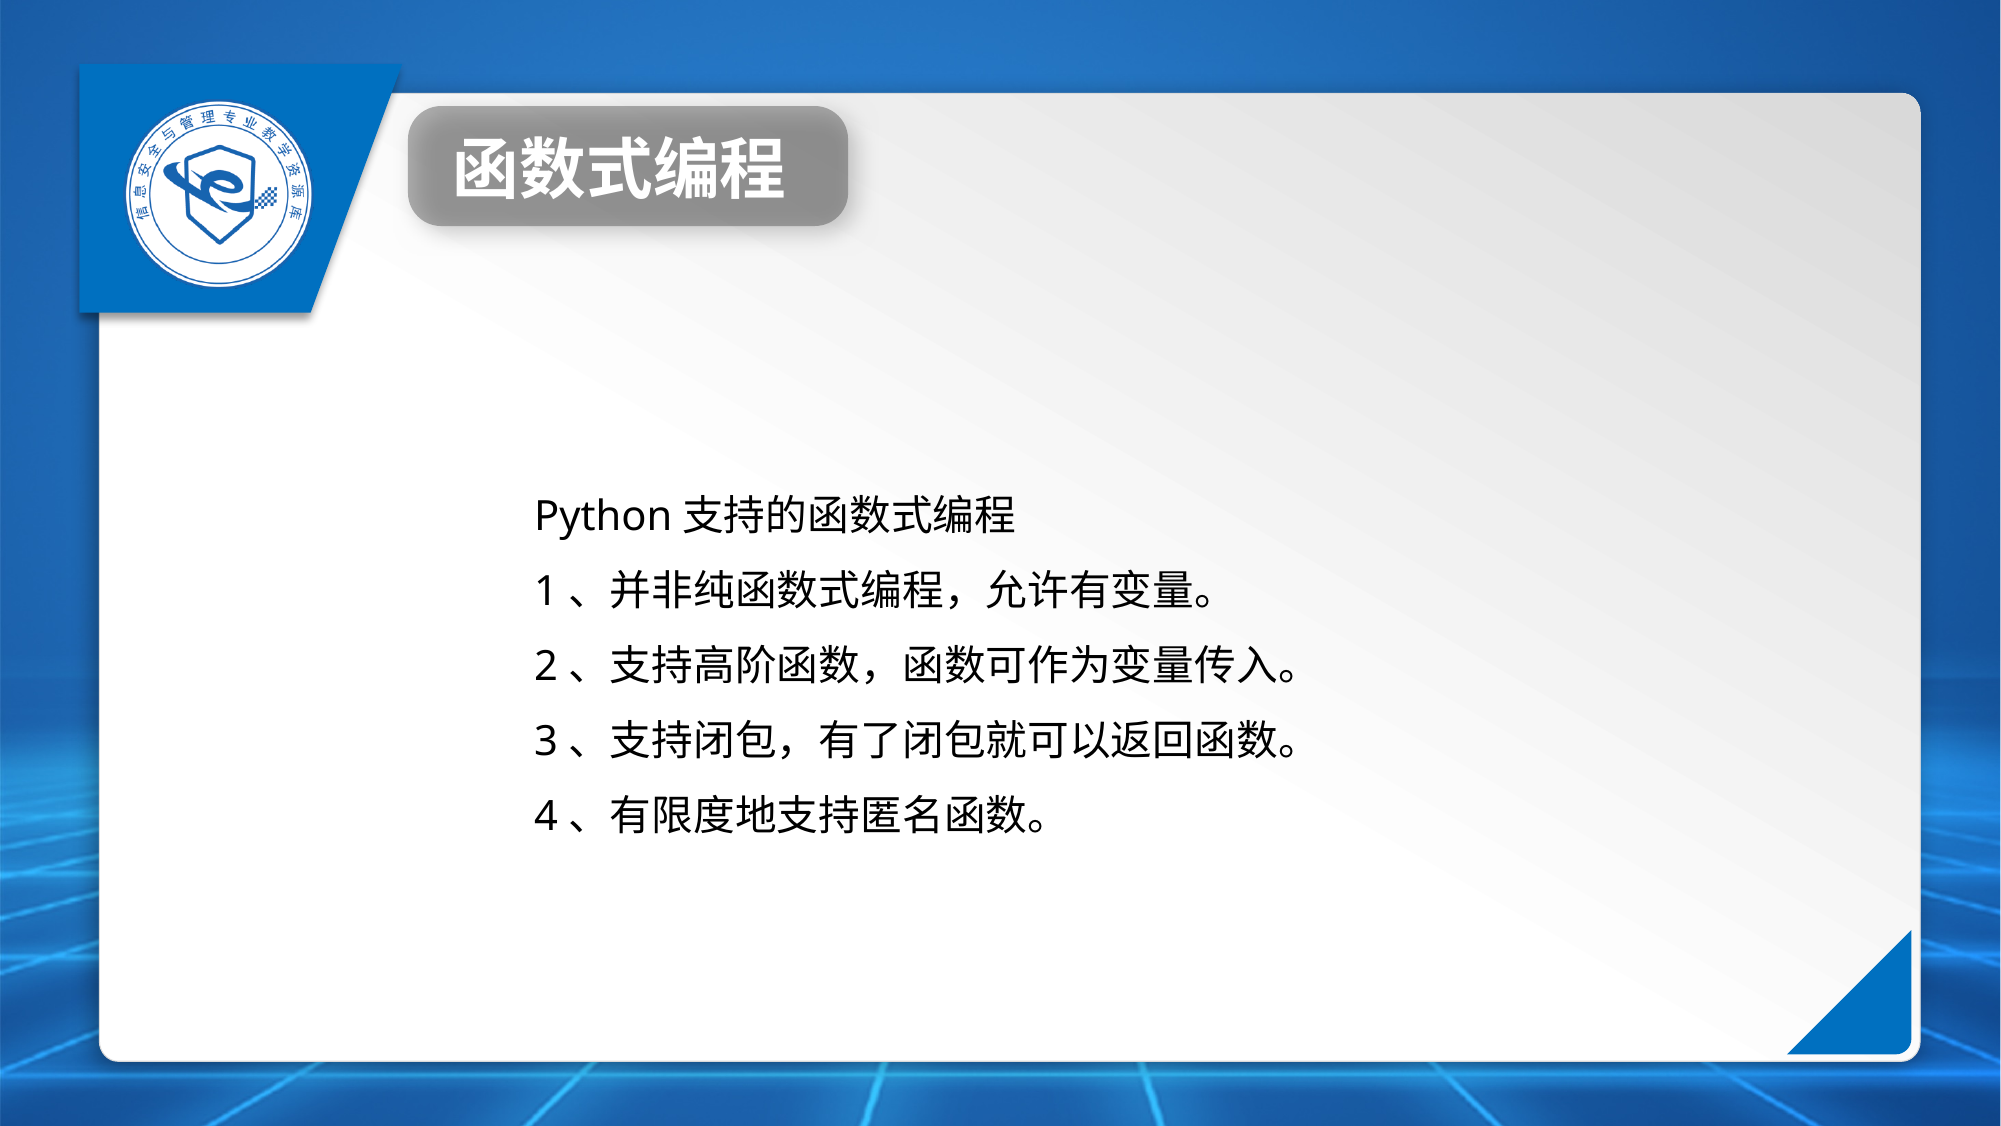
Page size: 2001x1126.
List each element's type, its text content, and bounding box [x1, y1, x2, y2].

text_box 函数式编程 [438, 118, 802, 214]
text_box Python支持的函数式编程 1、并非纯函数式编程，允许有变量。 2、支持高阶函数，函数可作为变量传入。 3、支持闭包，有了闭包就可以返回函数。 4、有限度地支持匿名函数。 [436, 456, 1707, 847]
picture [0, 0, 2001, 1126]
text_box [406, 104, 850, 228]
